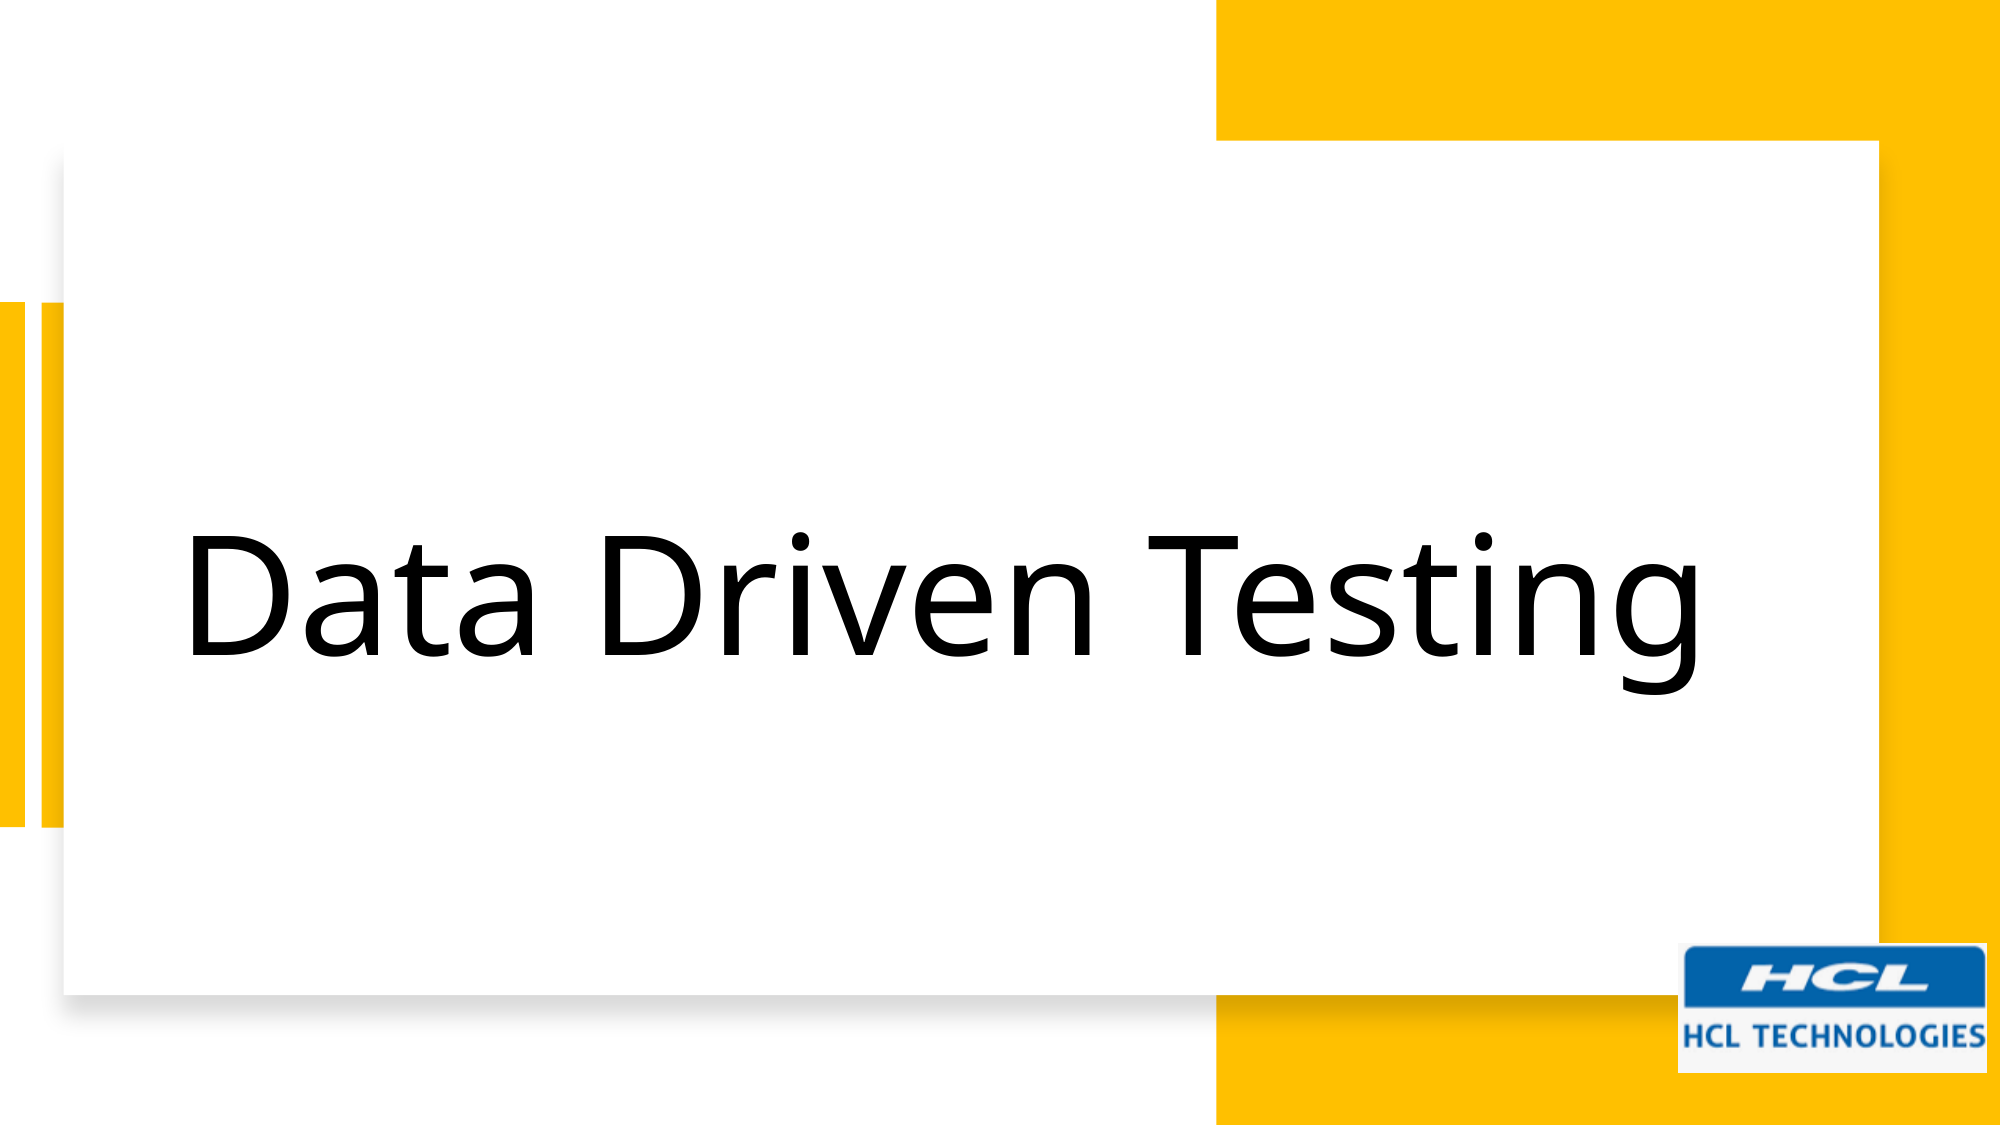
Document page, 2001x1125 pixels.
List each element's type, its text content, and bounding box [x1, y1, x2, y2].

text_box [0, 301, 26, 828]
title Data Driven Testing [162, 503, 1788, 929]
text_box [63, 140, 1880, 996]
text_box [0, 0, 1215, 1125]
text_box [1215, 0, 2000, 1125]
text_box [41, 302, 53, 829]
picture [1678, 943, 1987, 1074]
